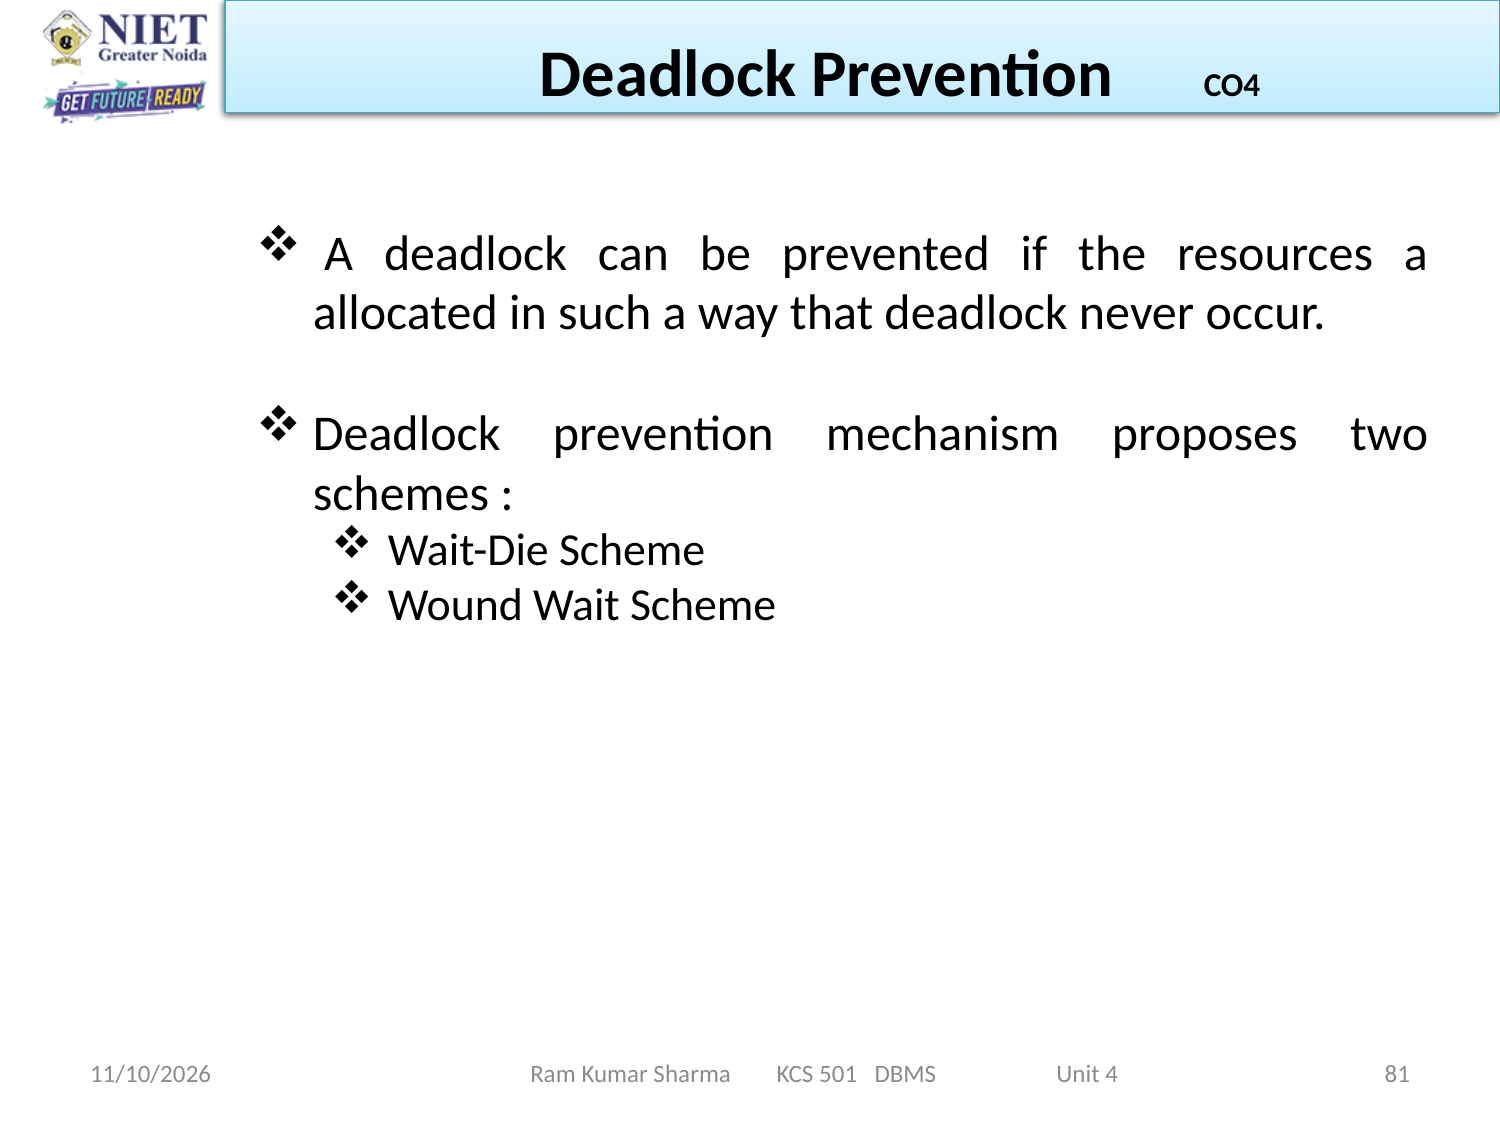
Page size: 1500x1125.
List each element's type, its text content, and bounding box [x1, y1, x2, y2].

text_box Deadlock Prevention CO4 [224, 0, 1500, 113]
slide_number 81 [1074, 1042, 1425, 1103]
picture [5, 0, 244, 134]
footer Ram Kumar Sharma KCS 501 DBMS Unit 4 [412, 1042, 1074, 1103]
text_box A deadlock can be prevented if the resources a allocated in such a way that deadlock never occur. Deadlock prevention mechanism proposes two schemes : Wait-Die Scheme Wound Wait Scheme [241, 212, 1444, 638]
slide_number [75, 1042, 412, 1103]
